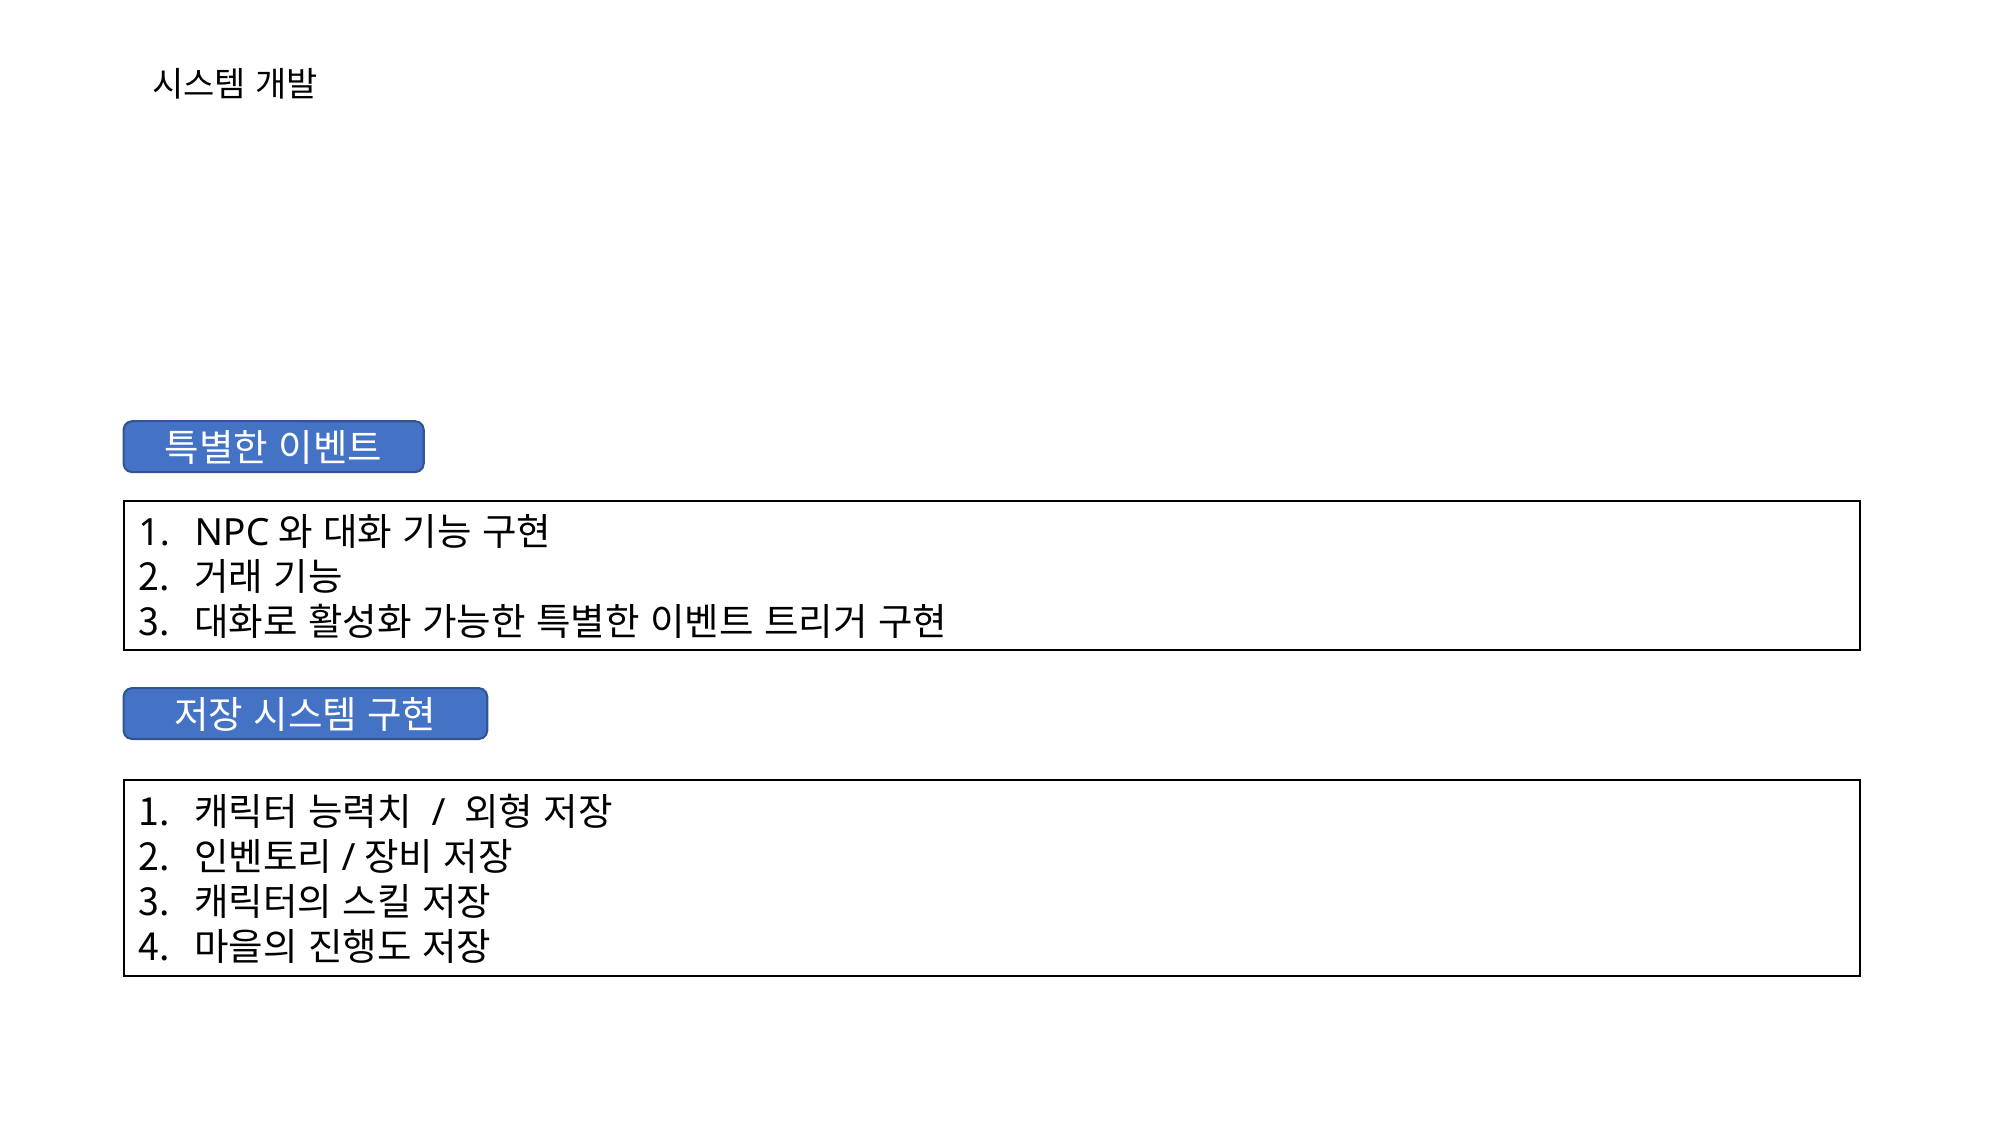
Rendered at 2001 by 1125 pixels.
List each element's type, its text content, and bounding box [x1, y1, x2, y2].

text_box 저장 시스템 구현 [122, 687, 489, 741]
text_box NPC와 대화 기능 구현 거래 기능 대화로 활성화 가능한 특별한 이벤트 트리거 구현 [123, 500, 1861, 651]
text_box 특별한 이벤트 [122, 420, 425, 474]
title 시스템 개발 [137, 59, 1509, 112]
text_box 캐릭터 능력치 / 외형 저장 인벤토리/장비 저장 캐릭터의 스킬 저장 마을의 진행도 저장 [123, 779, 1861, 977]
